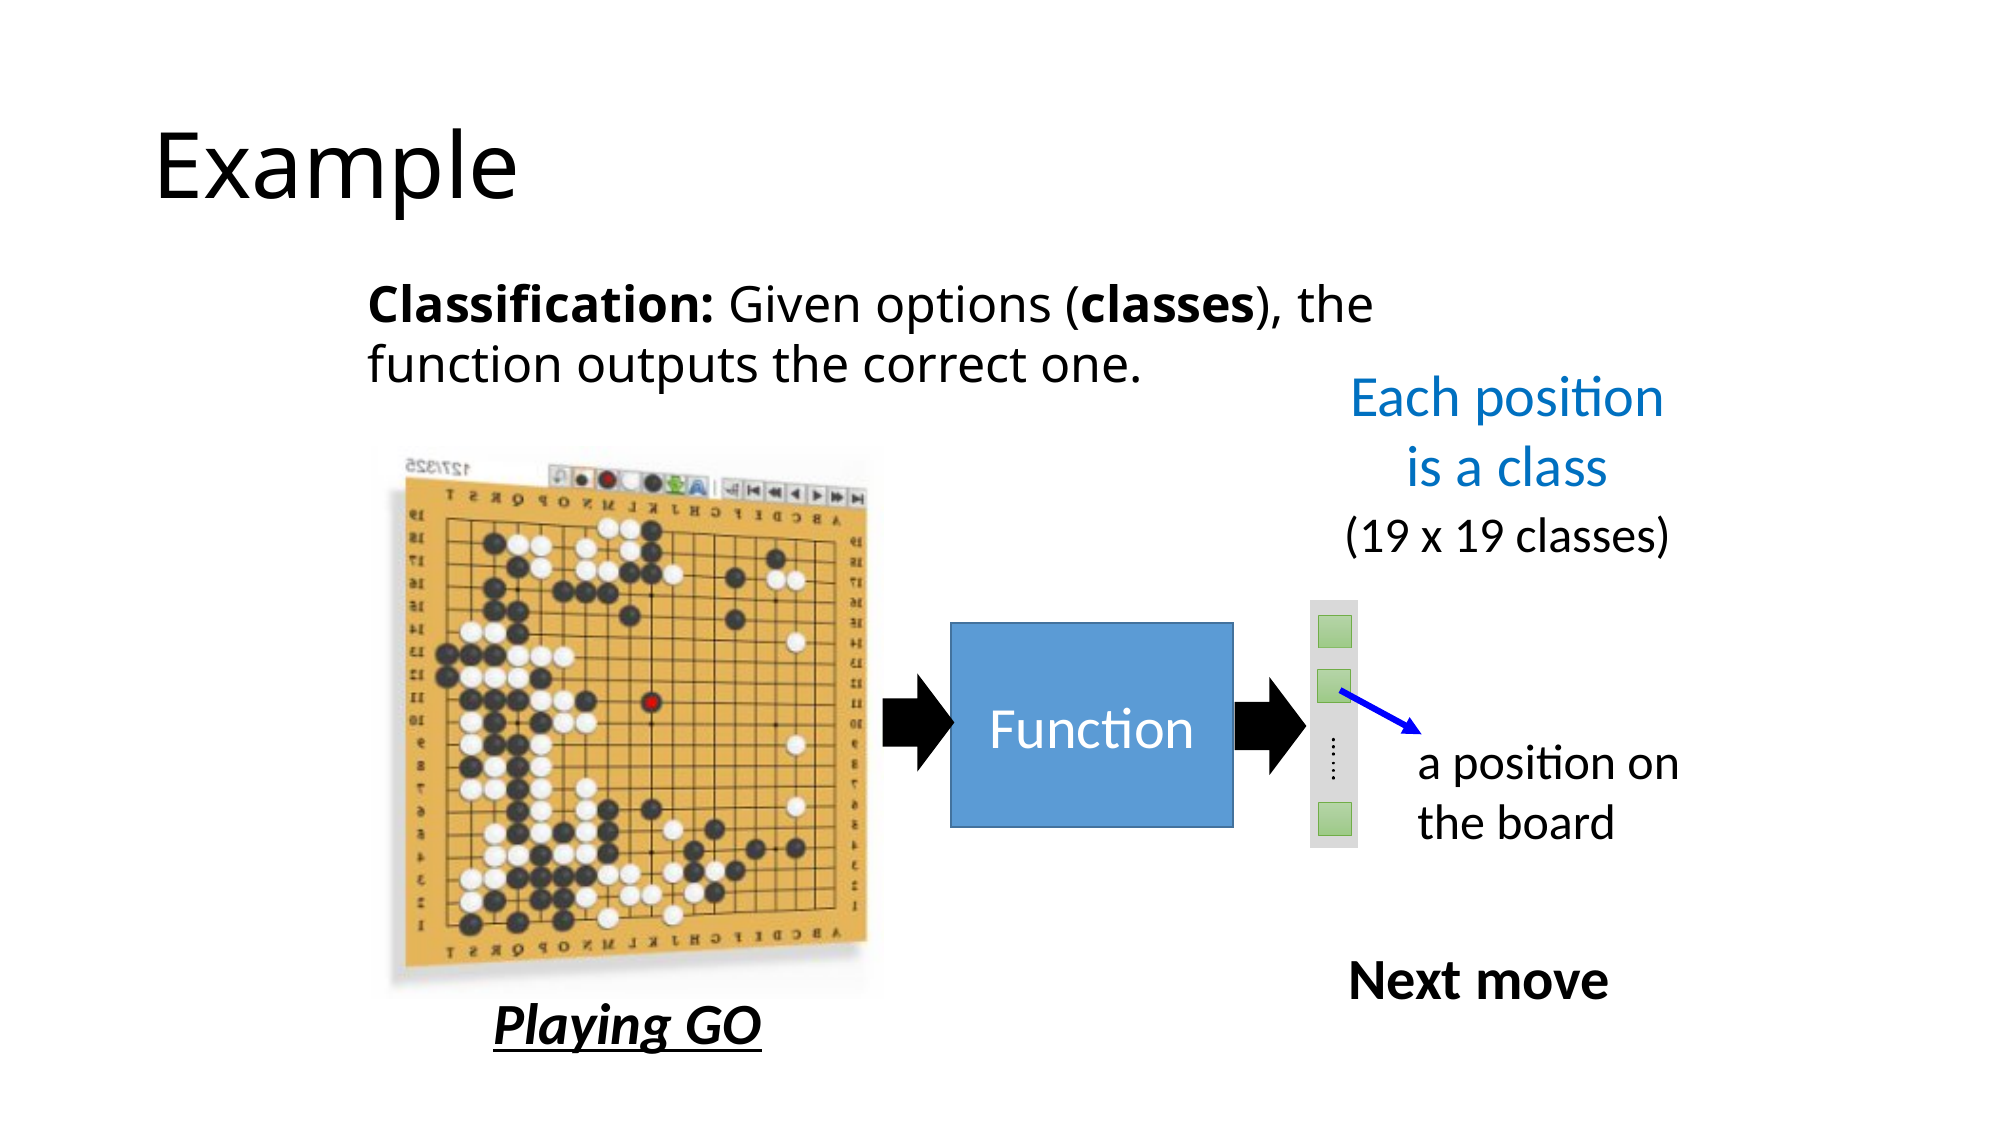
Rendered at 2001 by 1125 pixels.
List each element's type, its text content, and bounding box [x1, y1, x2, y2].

text_box Playing GO [478, 999, 777, 1064]
text_box Next move [1311, 933, 1647, 1019]
text_box Each position is a class [1322, 350, 1693, 506]
text_box Classification: Given options (classes), the function outputs the correct one. [353, 264, 1462, 400]
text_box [1340, 690, 1422, 735]
title Example [137, 59, 1863, 278]
picture [371, 446, 884, 999]
text_box [1234, 676, 1307, 776]
text_box a position on the board [1402, 722, 1768, 858]
text_box Function [950, 622, 1234, 828]
text_box [884, 673, 955, 772]
text_box (19 x 19 classes) [1305, 494, 1711, 570]
picture [1309, 600, 1358, 848]
